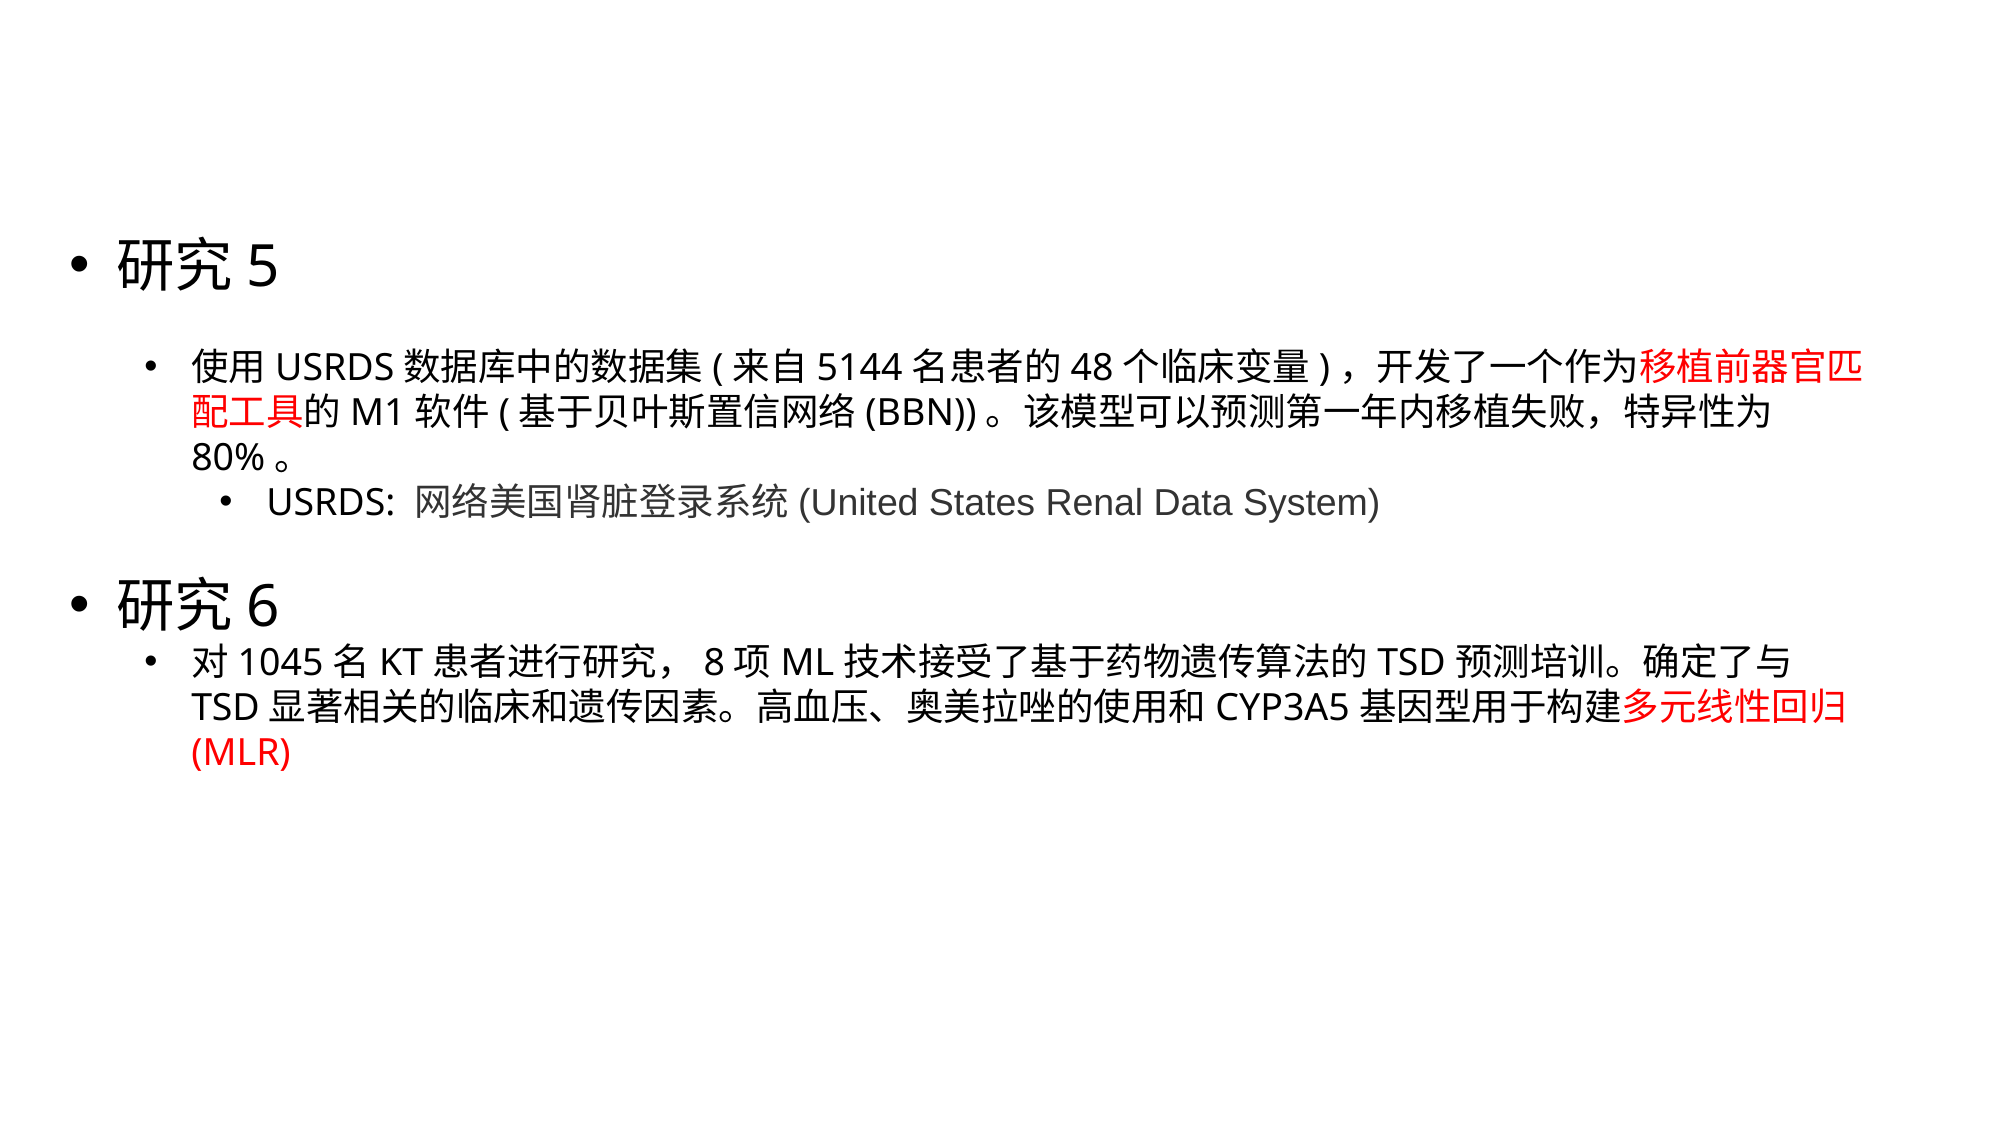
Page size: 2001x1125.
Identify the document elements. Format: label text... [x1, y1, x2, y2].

text_box 研究5 使用USRDS数据库中的数据集(来自5144名患者的48个临床变量)，开发了一个作为移植前器官匹配工具的M1软件(基于贝叶斯置信网络(BBN))。该模型可以预测第一年内移植失败，特异性为80%。 USRDS: 网络美国肾脏登录系统(United States Renal Data System) 研究6 对1045名KT患者进行研究，8项ML技术接受了基于药物遗传算法的TSD预测培训。确定了与TSD显著相关的临床和遗传因素。高血压、奥美拉唑的使用和CYP3A5基因型用于构建多元线性回归(MLR) [54, 220, 1885, 781]
